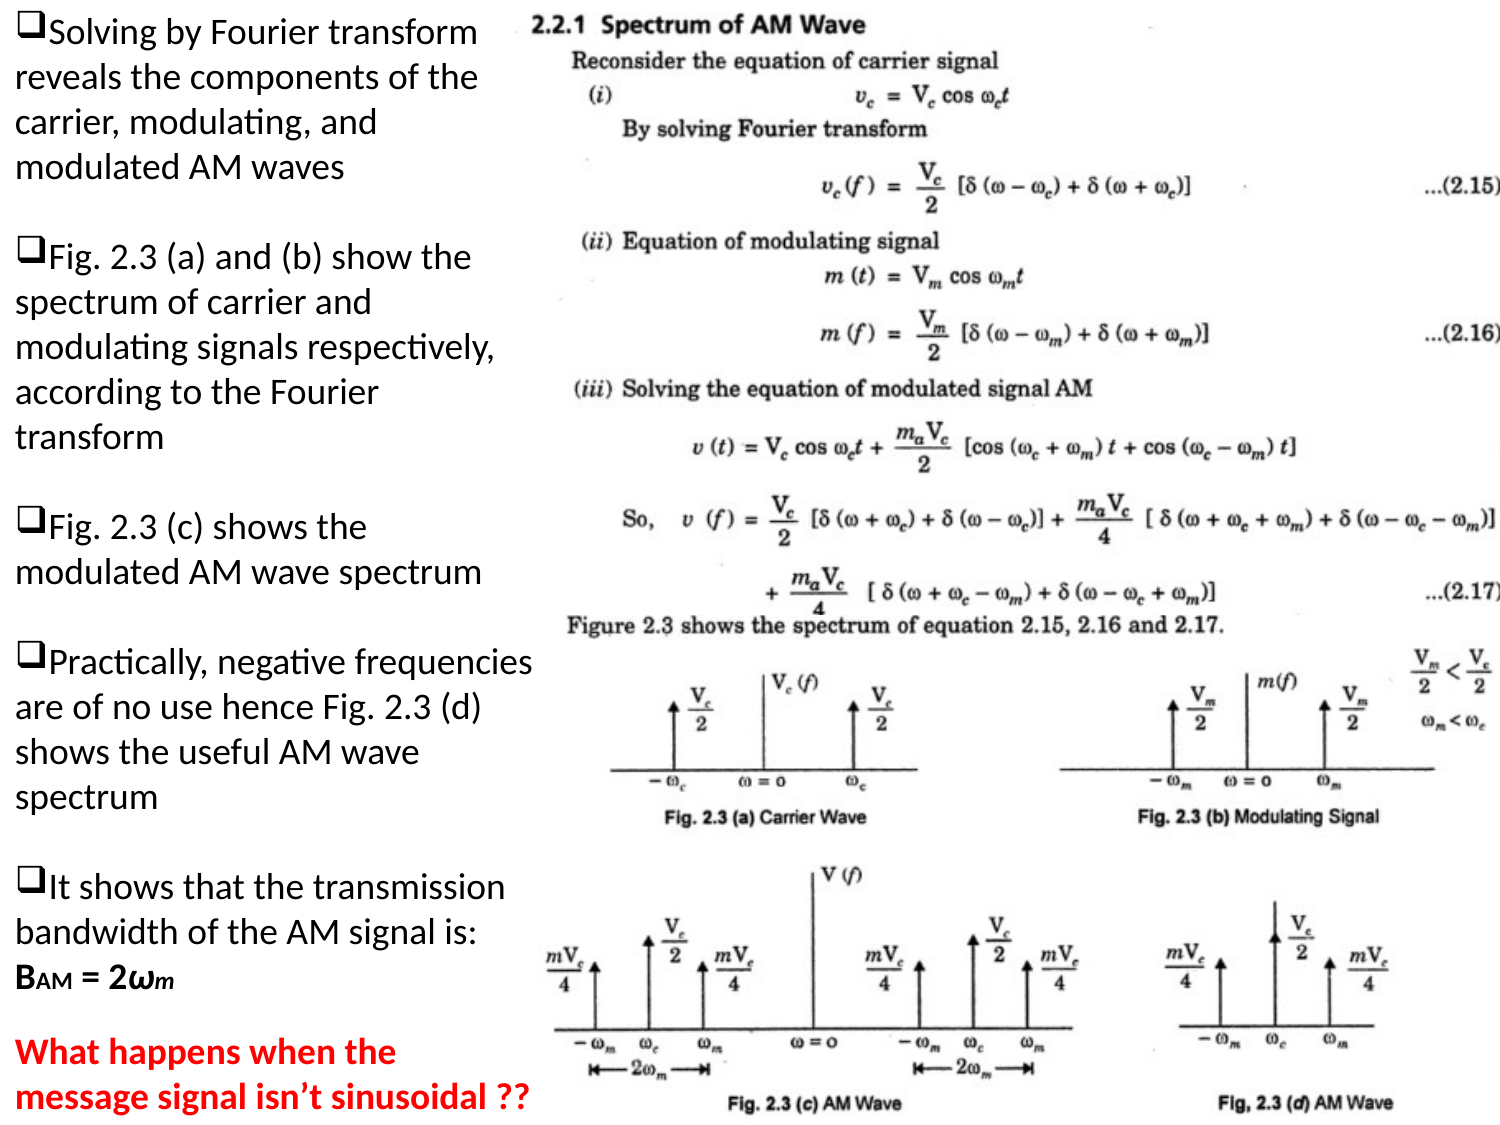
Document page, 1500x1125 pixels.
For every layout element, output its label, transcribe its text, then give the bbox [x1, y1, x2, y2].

picture [500, 0, 1500, 1125]
text_box Solving by Fourier transform reveals the components of the carrier, modulating, and modulated AM waves Fig. 2.3 (a) and (b) show the spectrum of carrier and modulating signals respectively, according to the Fourier transform Fig. 2.3 (c) shows the modulated AM wave spectrum Practically, negative frequencies are of no use hence Fig. 2.3 (d) shows the useful AM wave spectrum It shows that the transmission bandwidth of the AM signal is: BAM = 2ωm What happens when the message signal isn’t sinusoidal ?? [0, 0, 512, 1125]
